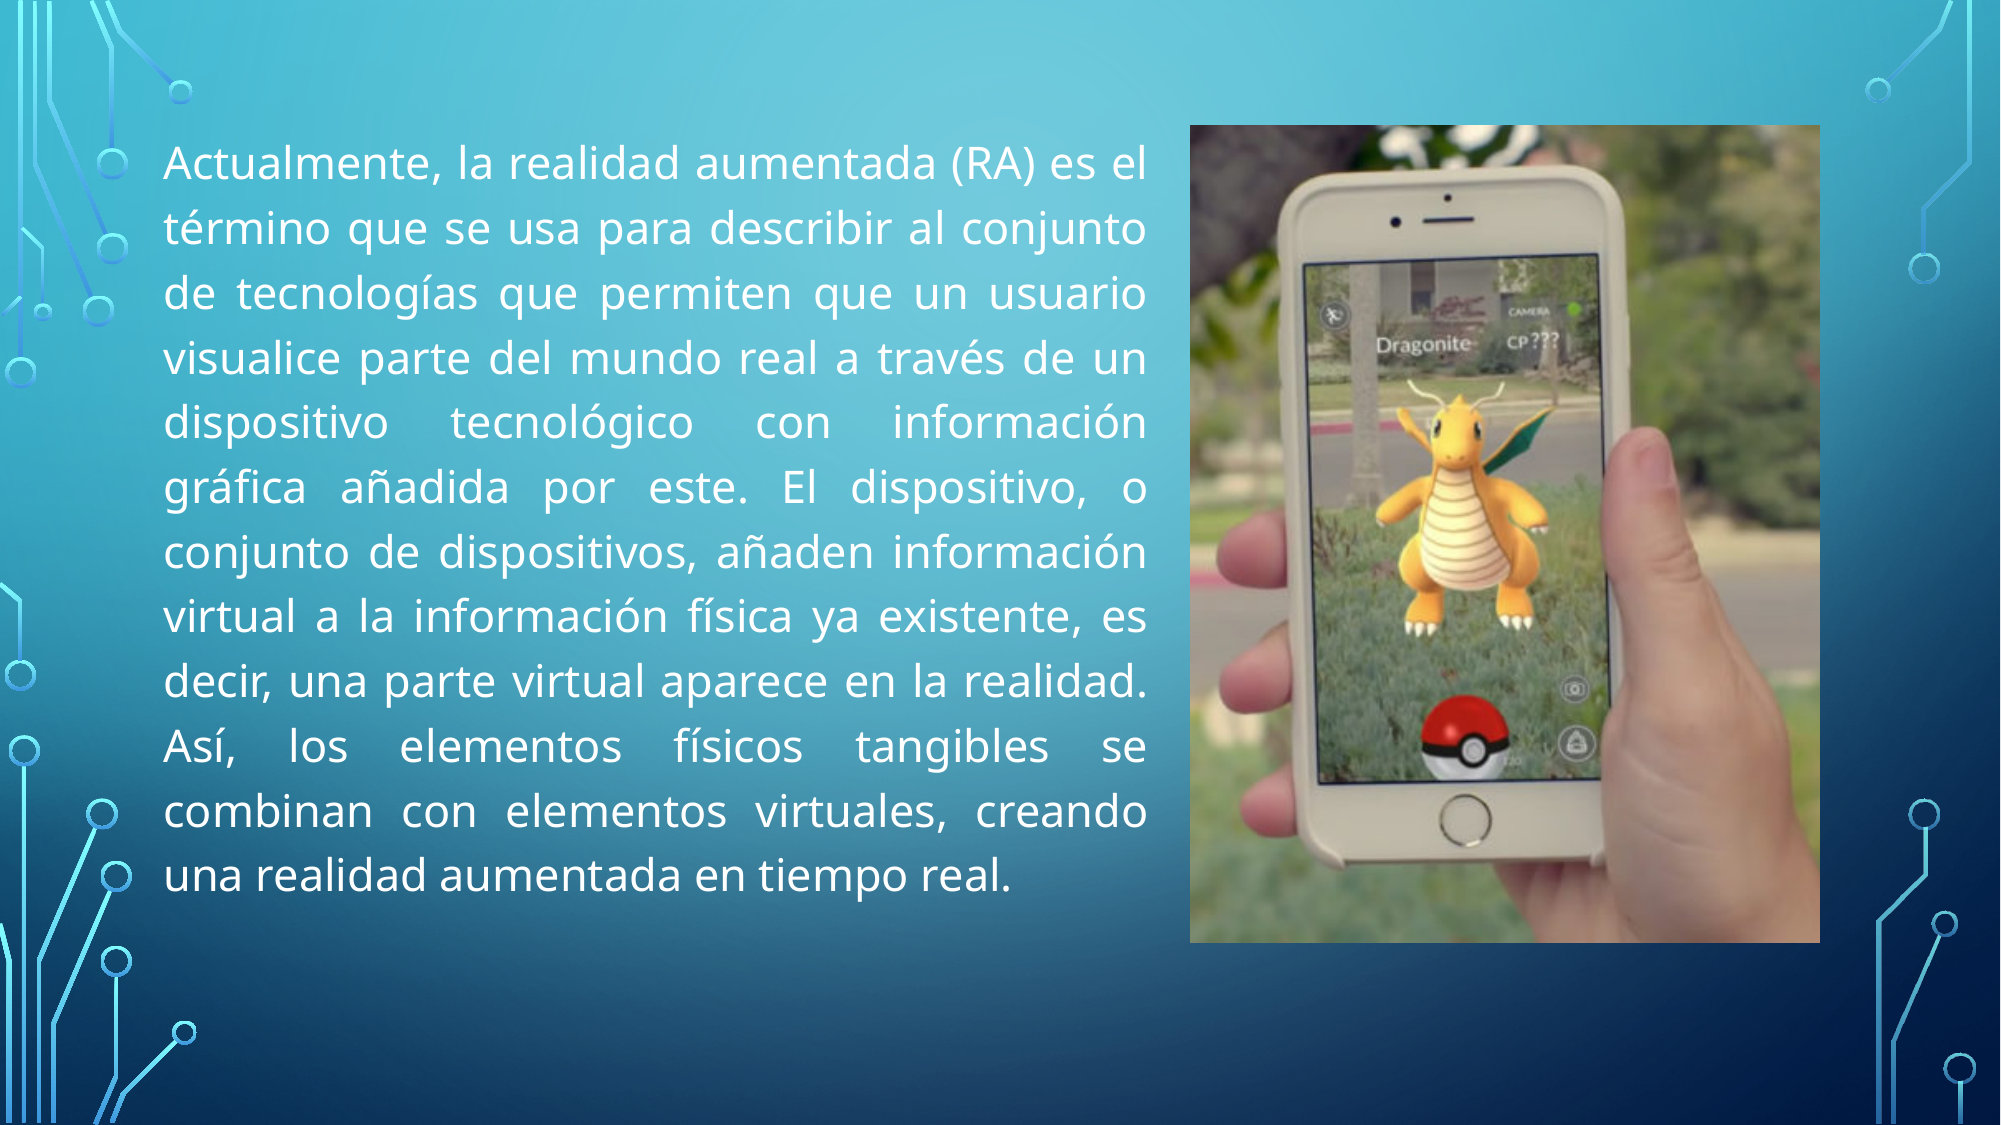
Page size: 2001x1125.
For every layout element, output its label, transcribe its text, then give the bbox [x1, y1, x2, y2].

list Actualmente, la realidad aumentada (RA) es el término que se usa para describir al conjunto de tecnologías que permiten que un usuario visualice parte del mundo real a través de un dispositivo tecnológico con información gráfica añadida por este. El dispositivo, o conjunto de dispositivos, añaden información virtual a la información física ya existente, es decir, una parte virtual aparece en la realidad. Así, los elementos físicos tangibles se combinan con elementos virtuales, creando una realidad aumentada en tiempo real. [148, 116, 1165, 952]
picture [1189, 125, 1821, 944]
